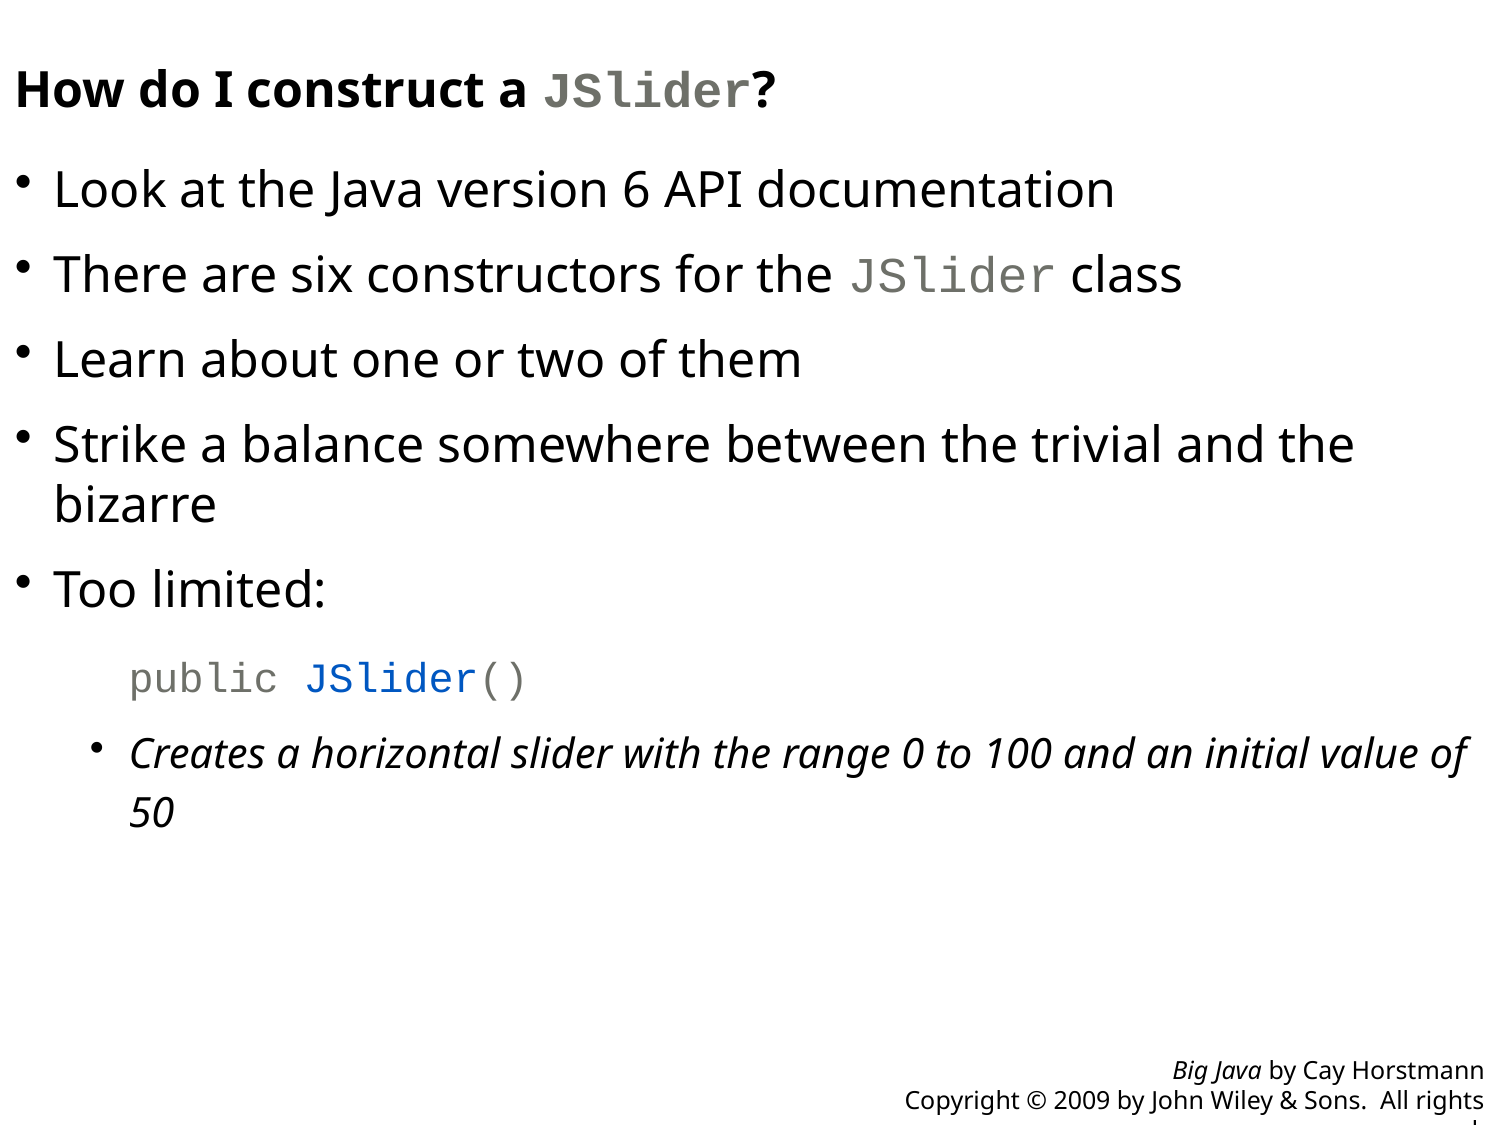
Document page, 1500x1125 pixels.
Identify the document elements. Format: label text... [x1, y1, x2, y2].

text_box How do I construct a JSlider? [0, 49, 1150, 125]
text_box Look at the Java version 6 API documentation There are six constructors for the JSlider class Learn about one or two of them Strike a balance somewhere between the trivial and the bizarre Too limited: public JSlider() Creates a horizontal slider with the range 0 to 100 and an initial value of 50 [0, 149, 1500, 845]
